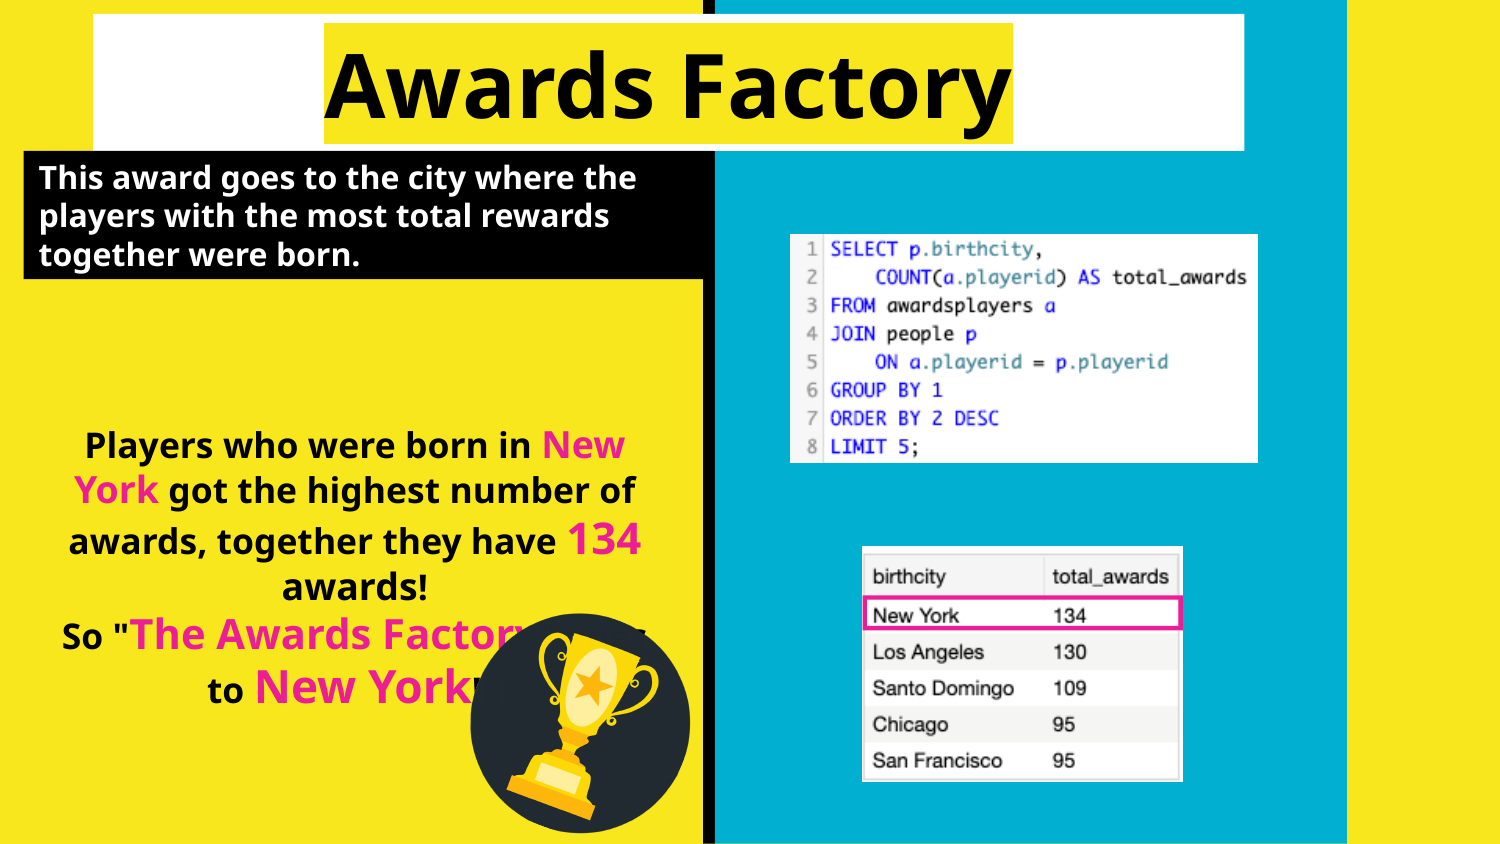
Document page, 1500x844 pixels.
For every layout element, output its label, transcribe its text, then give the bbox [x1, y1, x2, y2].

picture [862, 546, 1184, 782]
subtitle This award goes to the city where the players with the most total rewards together were born. [23, 150, 714, 280]
picture [790, 234, 1258, 464]
picture [440, 583, 721, 844]
title Awards Factory [93, 13, 1245, 151]
text_box Players who were born in New York got the highest number of awards, together they have 134 awards! So "The Awards Factory" goes to New York!!! [40, 405, 670, 763]
